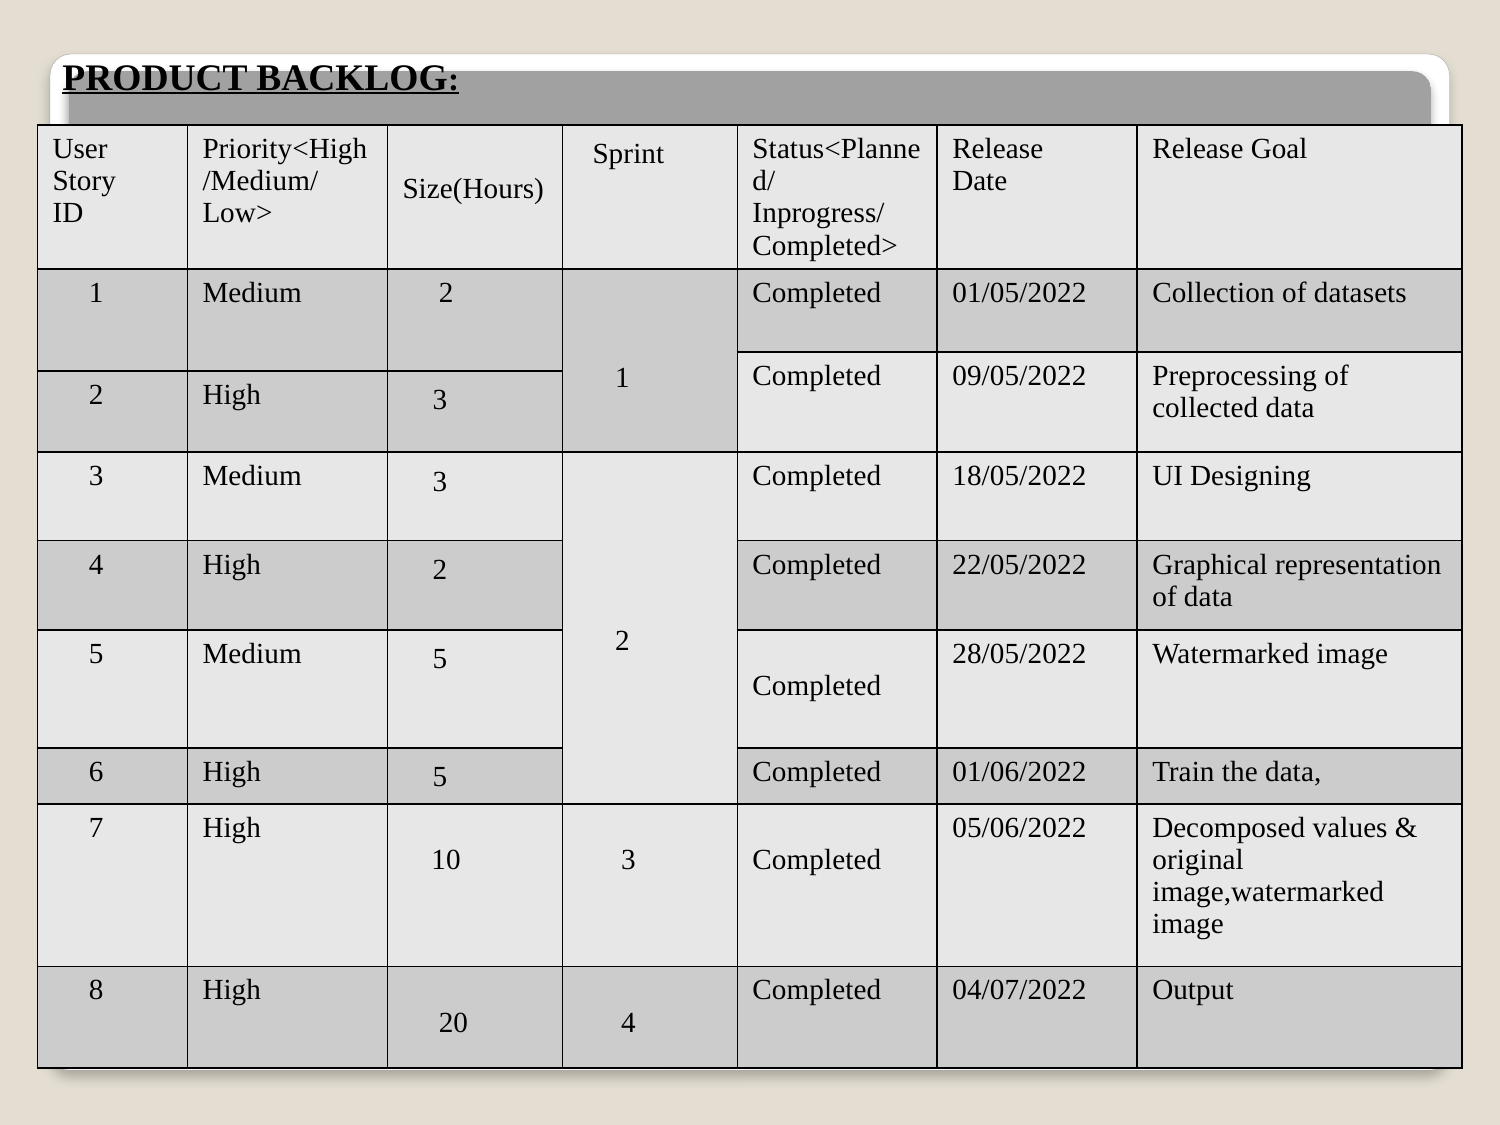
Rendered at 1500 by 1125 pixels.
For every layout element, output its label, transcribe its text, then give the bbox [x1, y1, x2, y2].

table_cell 4 [563, 967, 737, 1067]
table_cell 2 [388, 541, 562, 629]
table_cell Completed [738, 270, 936, 351]
table_cell 09/05/2022 [938, 353, 1136, 451]
table_cell Completed [738, 805, 936, 966]
table_cell Collection of datasets [1138, 270, 1461, 351]
table_cell 2 [563, 453, 737, 803]
table_cell 5 [388, 749, 562, 803]
table_cell 05/06/2022 [938, 805, 1136, 966]
table_header Release Goal [1138, 126, 1461, 268]
table_header Sprint [563, 126, 737, 268]
table_cell 1 [563, 270, 737, 451]
table_cell 04/07/2022 [938, 967, 1136, 1067]
table_cell 10 [388, 805, 562, 966]
table_cell Watermarked image [1138, 631, 1461, 747]
table_cell High [188, 541, 387, 629]
table_cell 20 [388, 967, 562, 1067]
table_cell 22/05/2022 [938, 541, 1136, 629]
table_cell Completed [738, 967, 936, 1067]
table_header Status<Planned/Inprogress/Completed> [738, 126, 936, 268]
table_cell 01/05/2022 [938, 270, 1136, 351]
table_header Release Date [938, 126, 1136, 268]
table_header User Story ID [38, 126, 187, 268]
table_cell High [188, 805, 387, 966]
table_cell High [188, 967, 387, 1067]
table_cell Preprocessing of collected data [1138, 353, 1461, 451]
table_cell 7 [38, 805, 187, 966]
table_cell 8 [38, 967, 187, 1067]
table_cell 28/05/2022 [938, 631, 1136, 747]
table_cell Completed [738, 453, 936, 540]
table_cell 5 [38, 631, 187, 747]
table_cell Train the data, [1138, 749, 1461, 803]
table_cell Completed [738, 353, 936, 451]
table_cell Output [1138, 967, 1461, 1067]
table_cell UI Designing [1138, 453, 1461, 540]
table_header Priority<High/Medium/Low> [188, 126, 387, 268]
table_cell Decomposed values & original image,watermarked image [1138, 805, 1461, 966]
table_cell 5 [388, 631, 562, 747]
table_cell 6 [38, 749, 187, 803]
table_cell High [188, 372, 387, 451]
table_cell 18/05/2022 [938, 453, 1136, 540]
table_cell Graphical representation of data [1138, 541, 1461, 629]
table_cell 2 [38, 372, 187, 451]
table_cell 01/06/2022 [938, 749, 1136, 803]
table_cell 3 [563, 805, 737, 966]
table_cell 3 [388, 453, 562, 540]
table_cell Medium [188, 270, 387, 370]
table_cell 3 [388, 372, 562, 451]
table_cell 1 [38, 270, 187, 370]
table_cell High [188, 749, 387, 803]
table_cell Medium [188, 631, 387, 747]
table_header Size(Hours) [388, 126, 562, 268]
table_cell Medium [188, 453, 387, 540]
table_cell 2 [388, 270, 562, 370]
table_cell 3 [38, 453, 187, 540]
table_cell Completed [738, 631, 936, 747]
table_cell Completed [738, 749, 936, 803]
table_cell Completed [738, 541, 936, 629]
table_cell 4 [38, 541, 187, 629]
list PRODUCT BACKLOG: [24, 37, 1075, 125]
